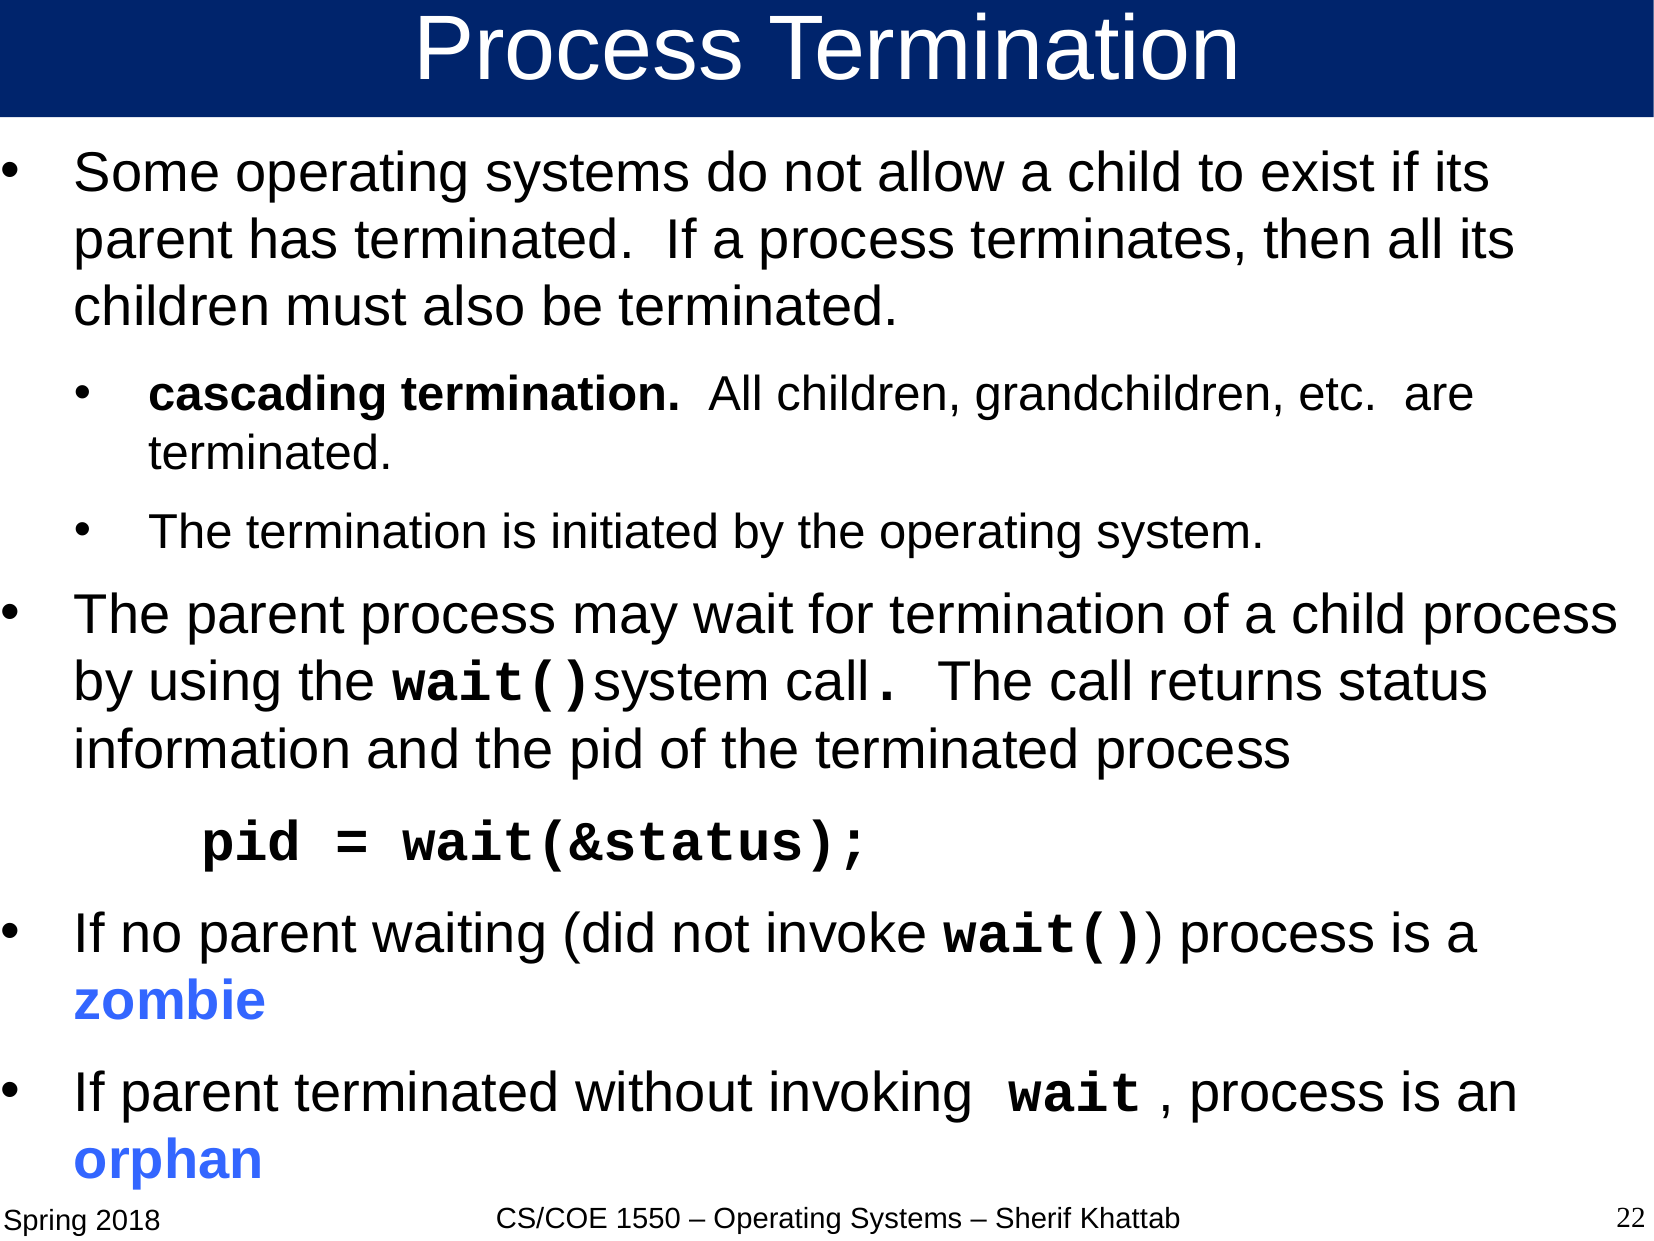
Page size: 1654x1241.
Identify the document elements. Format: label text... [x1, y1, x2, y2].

list Some operating systems do not allow a child to exist if its parent has terminated. If a process terminates, then all its children must also be terminated. cascading termination. All children, grandchildren, etc. are terminated. The termination is initiated by the operating system. The parent process may wait for termination of a child process by using the wait()system call. The call returns status information and the pid of the terminated process pid = wait(&status); If no parent waiting (did not invoke wait()) process is a zombie If parent terminated without invoking wait , process is an orphan [0, 117, 1654, 1195]
footer CS/COE 1550 – Operating Systems – Sherif Khattab [460, 1201, 1217, 1241]
slide_number 22 [1265, 1200, 1647, 1241]
title Process Termination [0, 0, 1654, 117]
slide_number Spring 2018 [2, 1206, 384, 1241]
